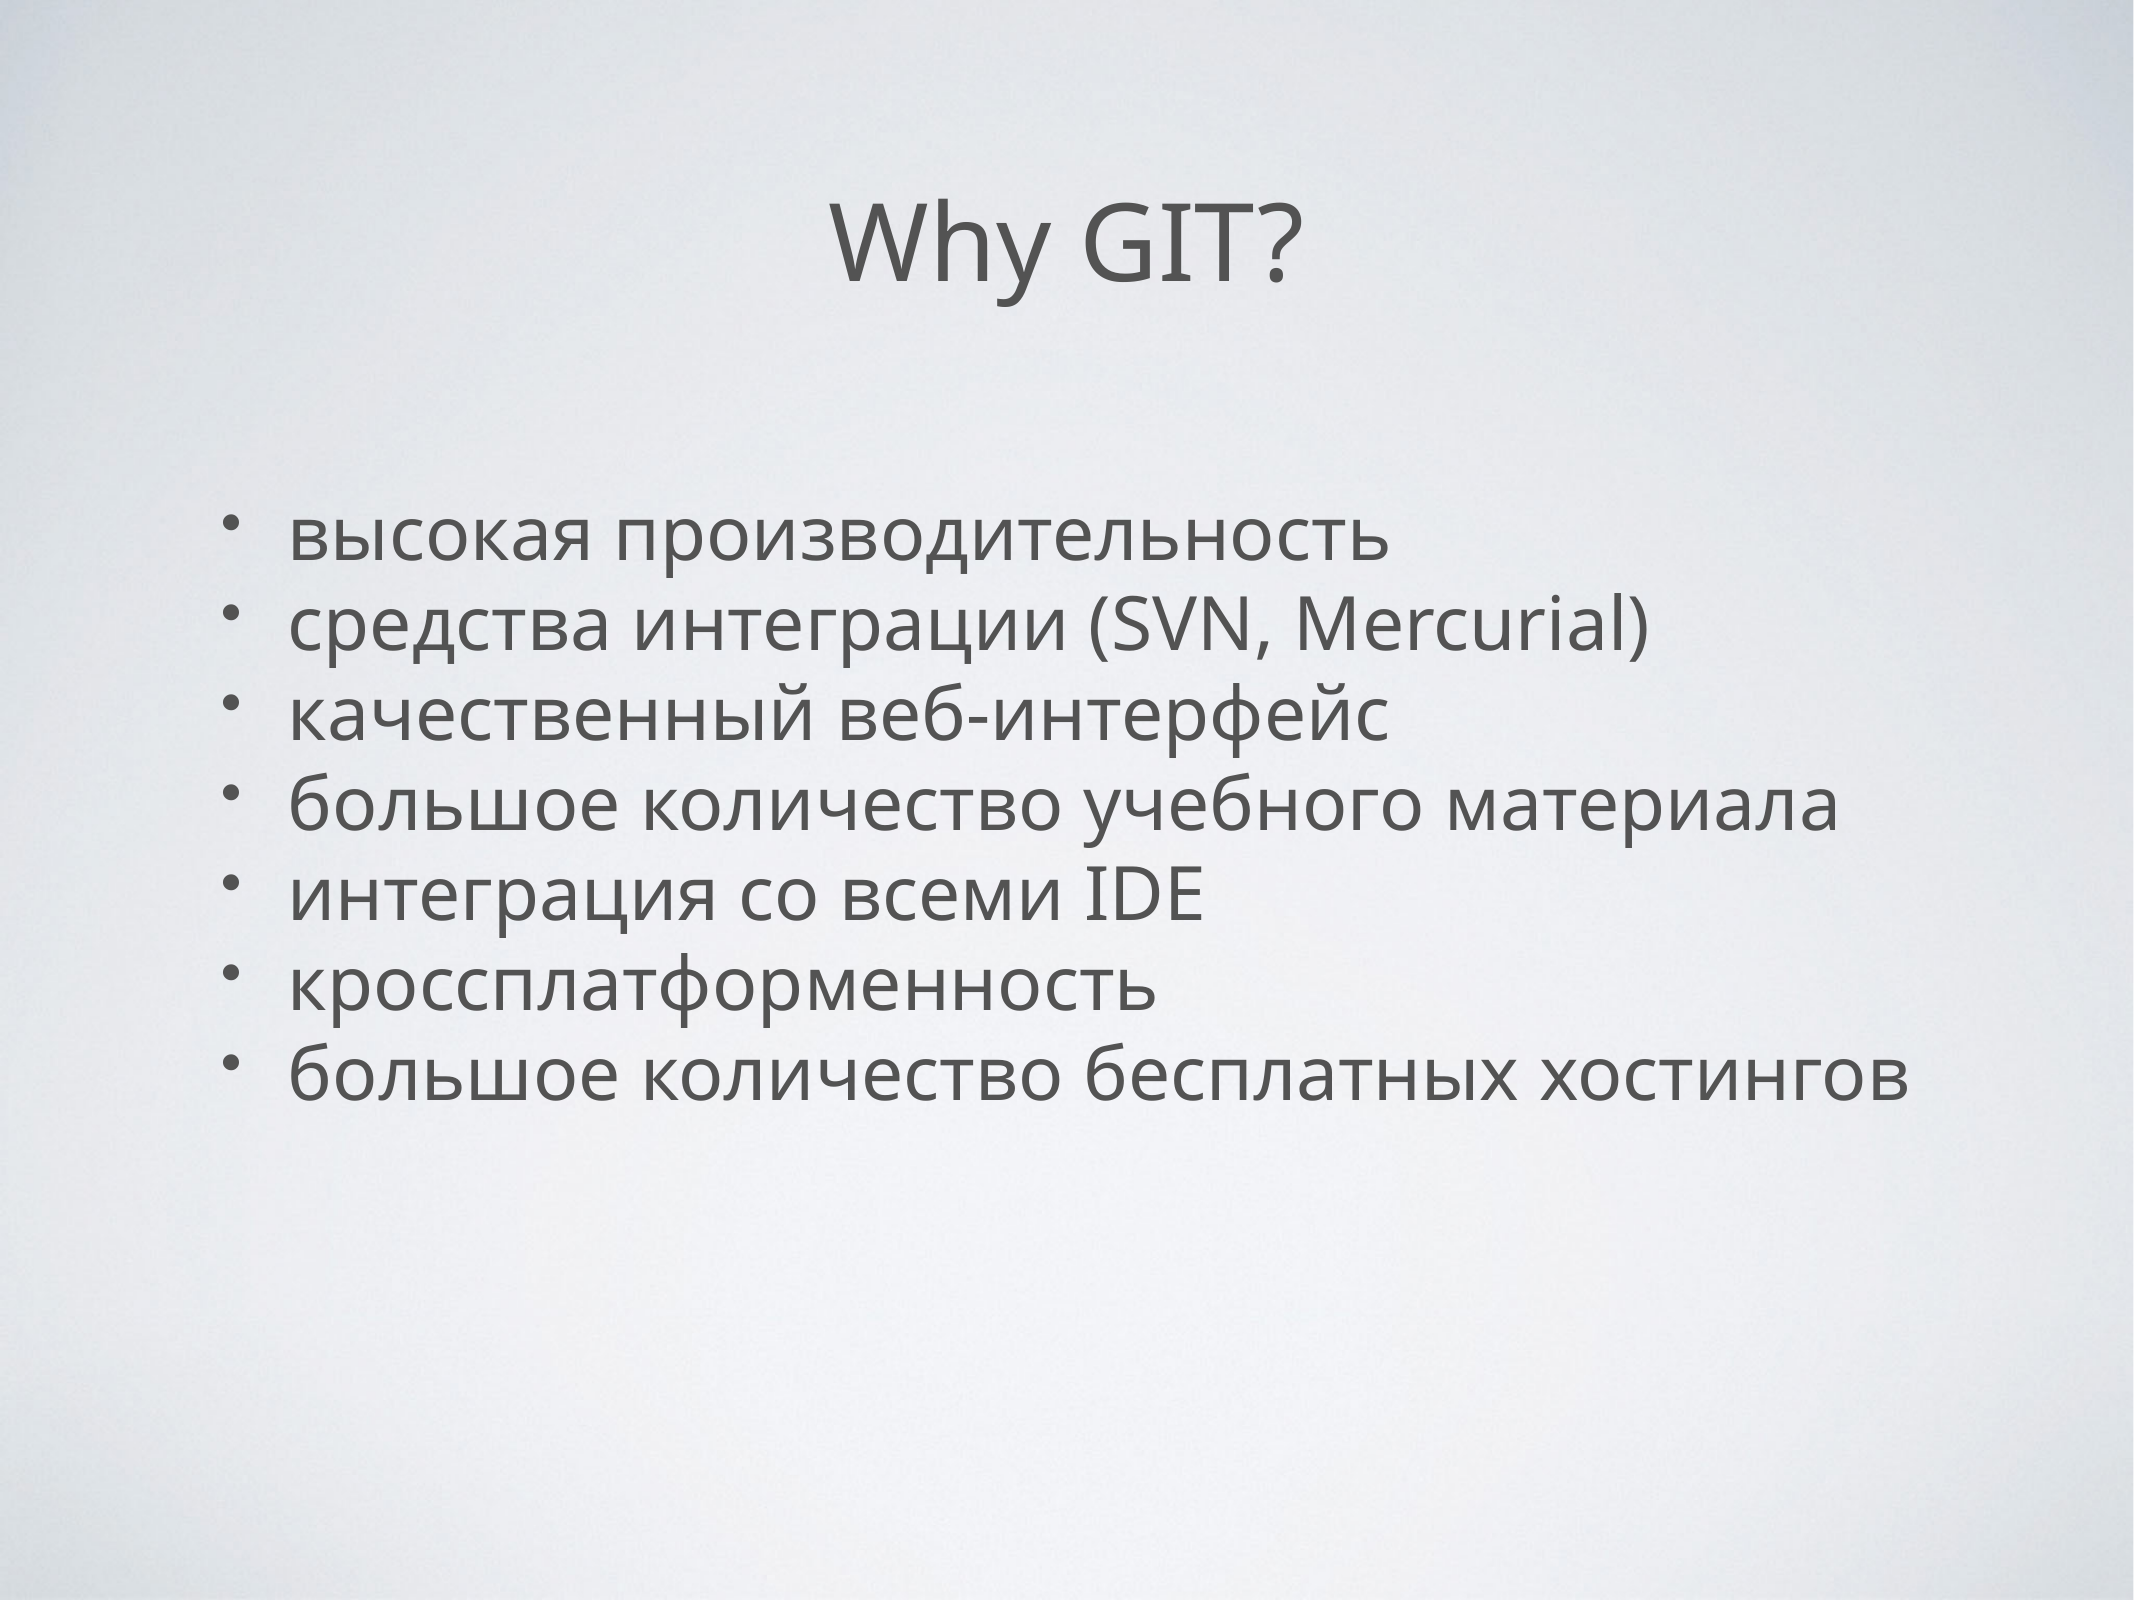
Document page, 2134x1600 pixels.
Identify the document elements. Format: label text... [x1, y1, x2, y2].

text_box Why GIT? [820, 165, 1313, 312]
picture [0, 0, 2134, 1600]
text_box высокая производительность средства интеграции (SVN, Mercurial) качественный веб-интерфейс большое количество учебного материала интеграция со всеми IDE кроссплатформенность большое количество бесплатных хостингов [212, 476, 1921, 1124]
